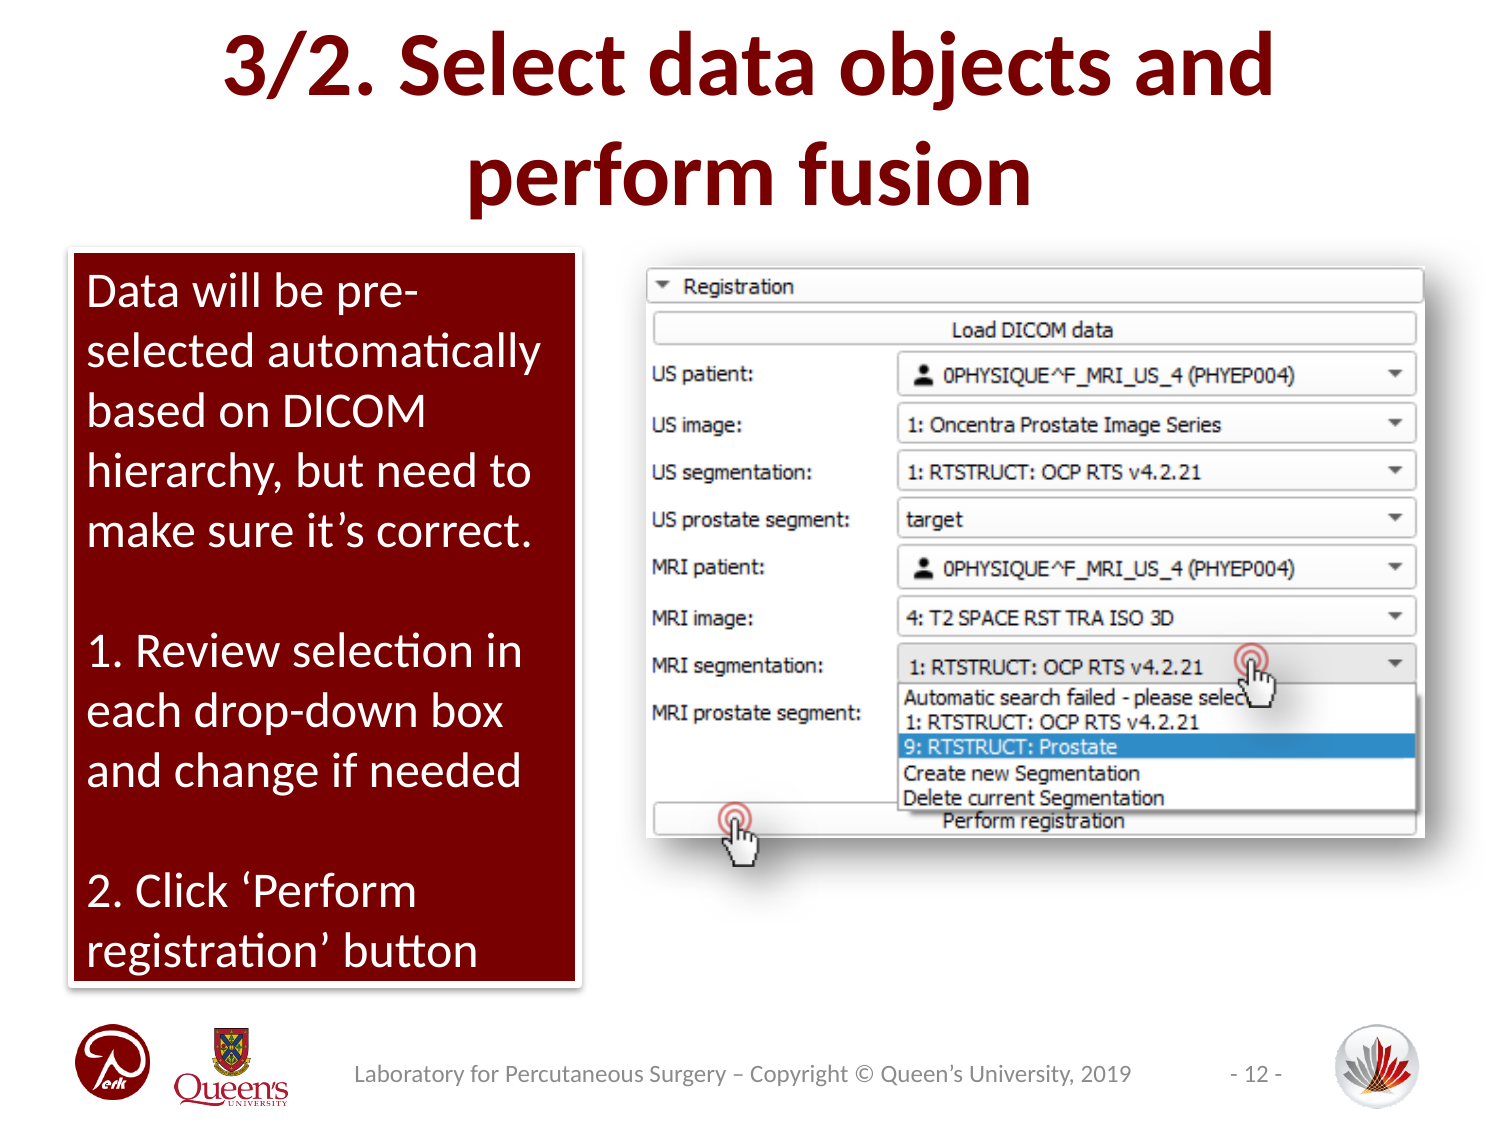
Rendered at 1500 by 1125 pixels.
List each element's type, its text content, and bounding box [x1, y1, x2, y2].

title 3/2. Select data objects and perform fusion [74, 15, 1426, 213]
picture [645, 266, 1426, 867]
picture [1333, 1015, 1422, 1109]
text_box Data will be pre-selected automatically based on DICOM hierarchy, but need to make sure it’s correct. 1. Review selection in each drop-down box and change if needed 2. Click ‘Perform registration’ button [68, 247, 582, 988]
picture [75, 1024, 150, 1100]
picture [174, 1028, 288, 1106]
slide_number - 12 - [1212, 1042, 1300, 1103]
footer Laboratory for Percutaneous Surgery – Copyright © Queen’s University, 2019 [312, 1042, 1175, 1103]
